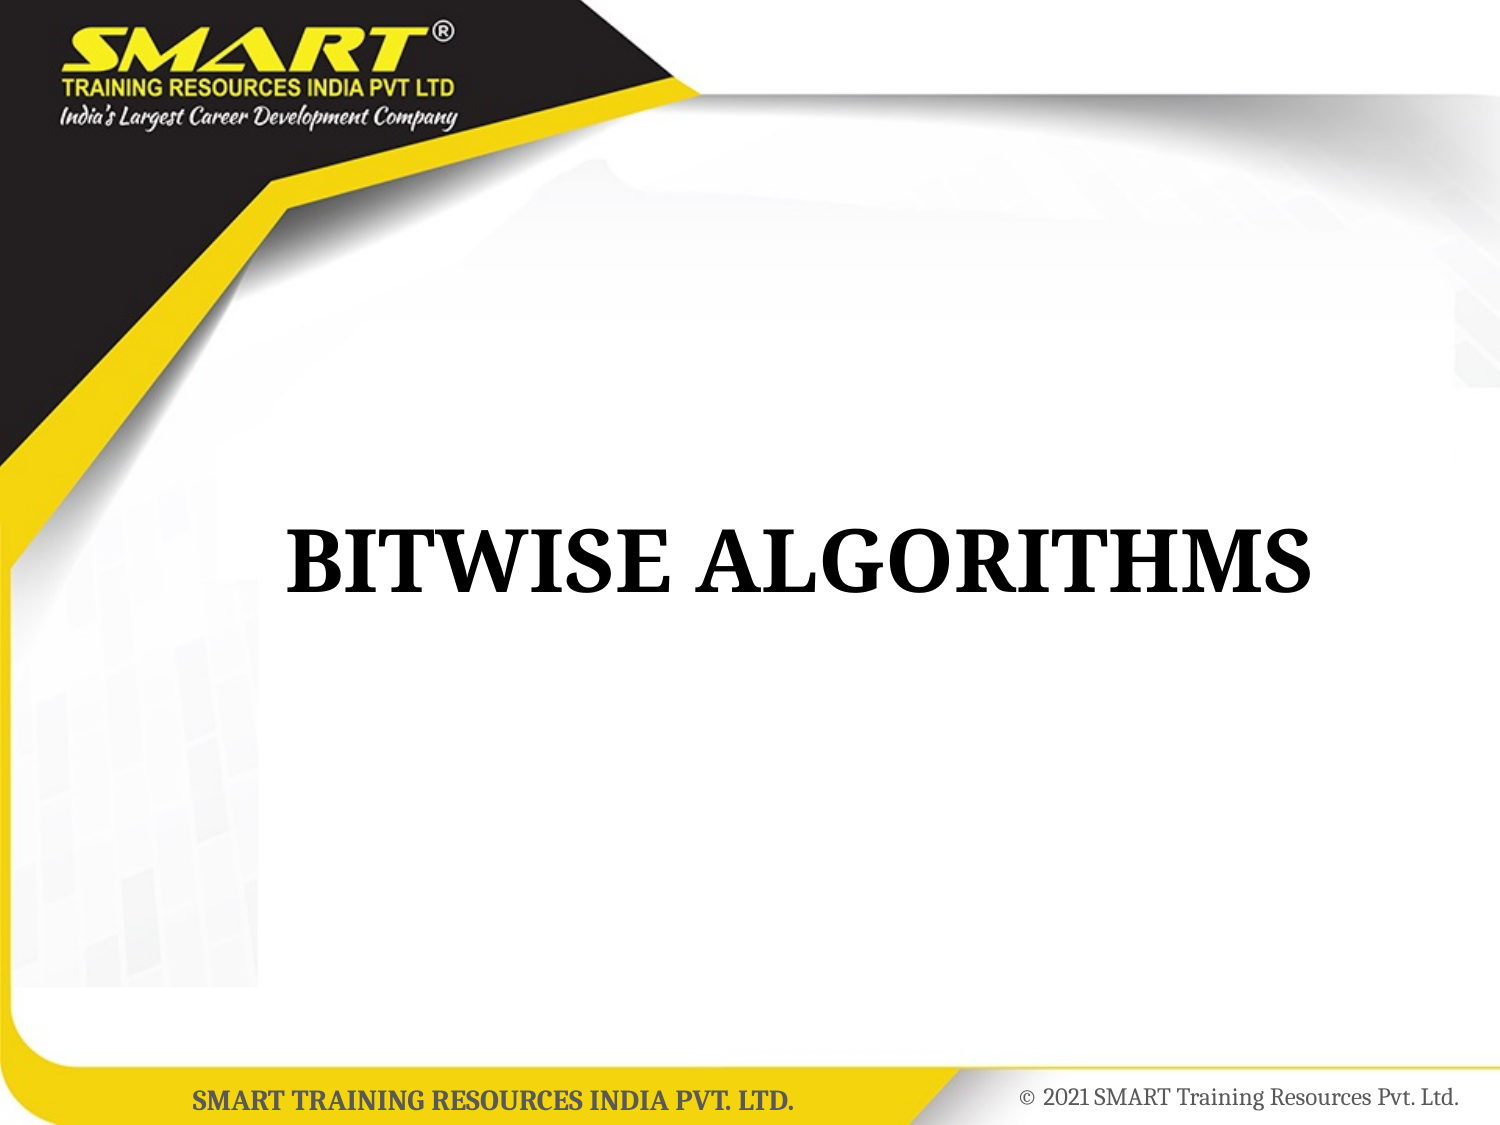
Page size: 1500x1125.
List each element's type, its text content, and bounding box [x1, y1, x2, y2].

title BITWISE ALGORITHMS [212, 500, 1388, 615]
picture [0, 0, 1500, 1125]
